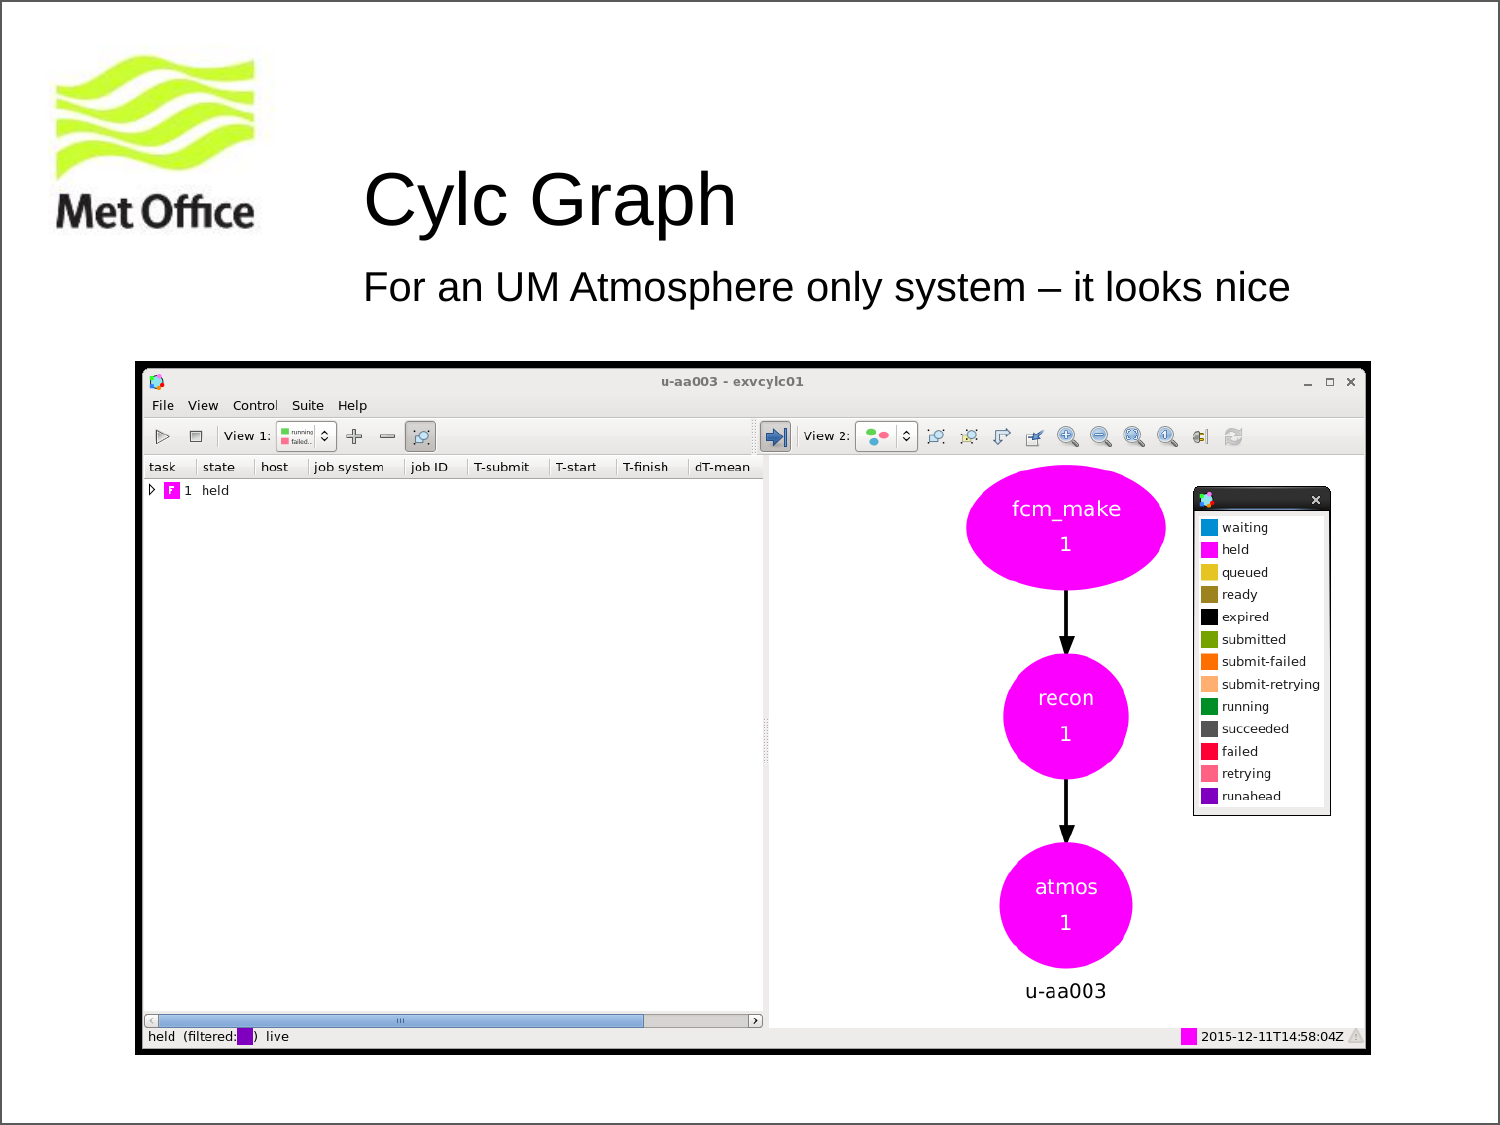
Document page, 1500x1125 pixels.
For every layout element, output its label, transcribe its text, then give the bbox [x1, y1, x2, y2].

picture [135, 361, 1371, 1055]
title Cylc Graph [348, 94, 1495, 249]
picture [24, 21, 287, 262]
subtitle For an UM Atmosphere only system – it looks nice [348, 252, 1495, 336]
